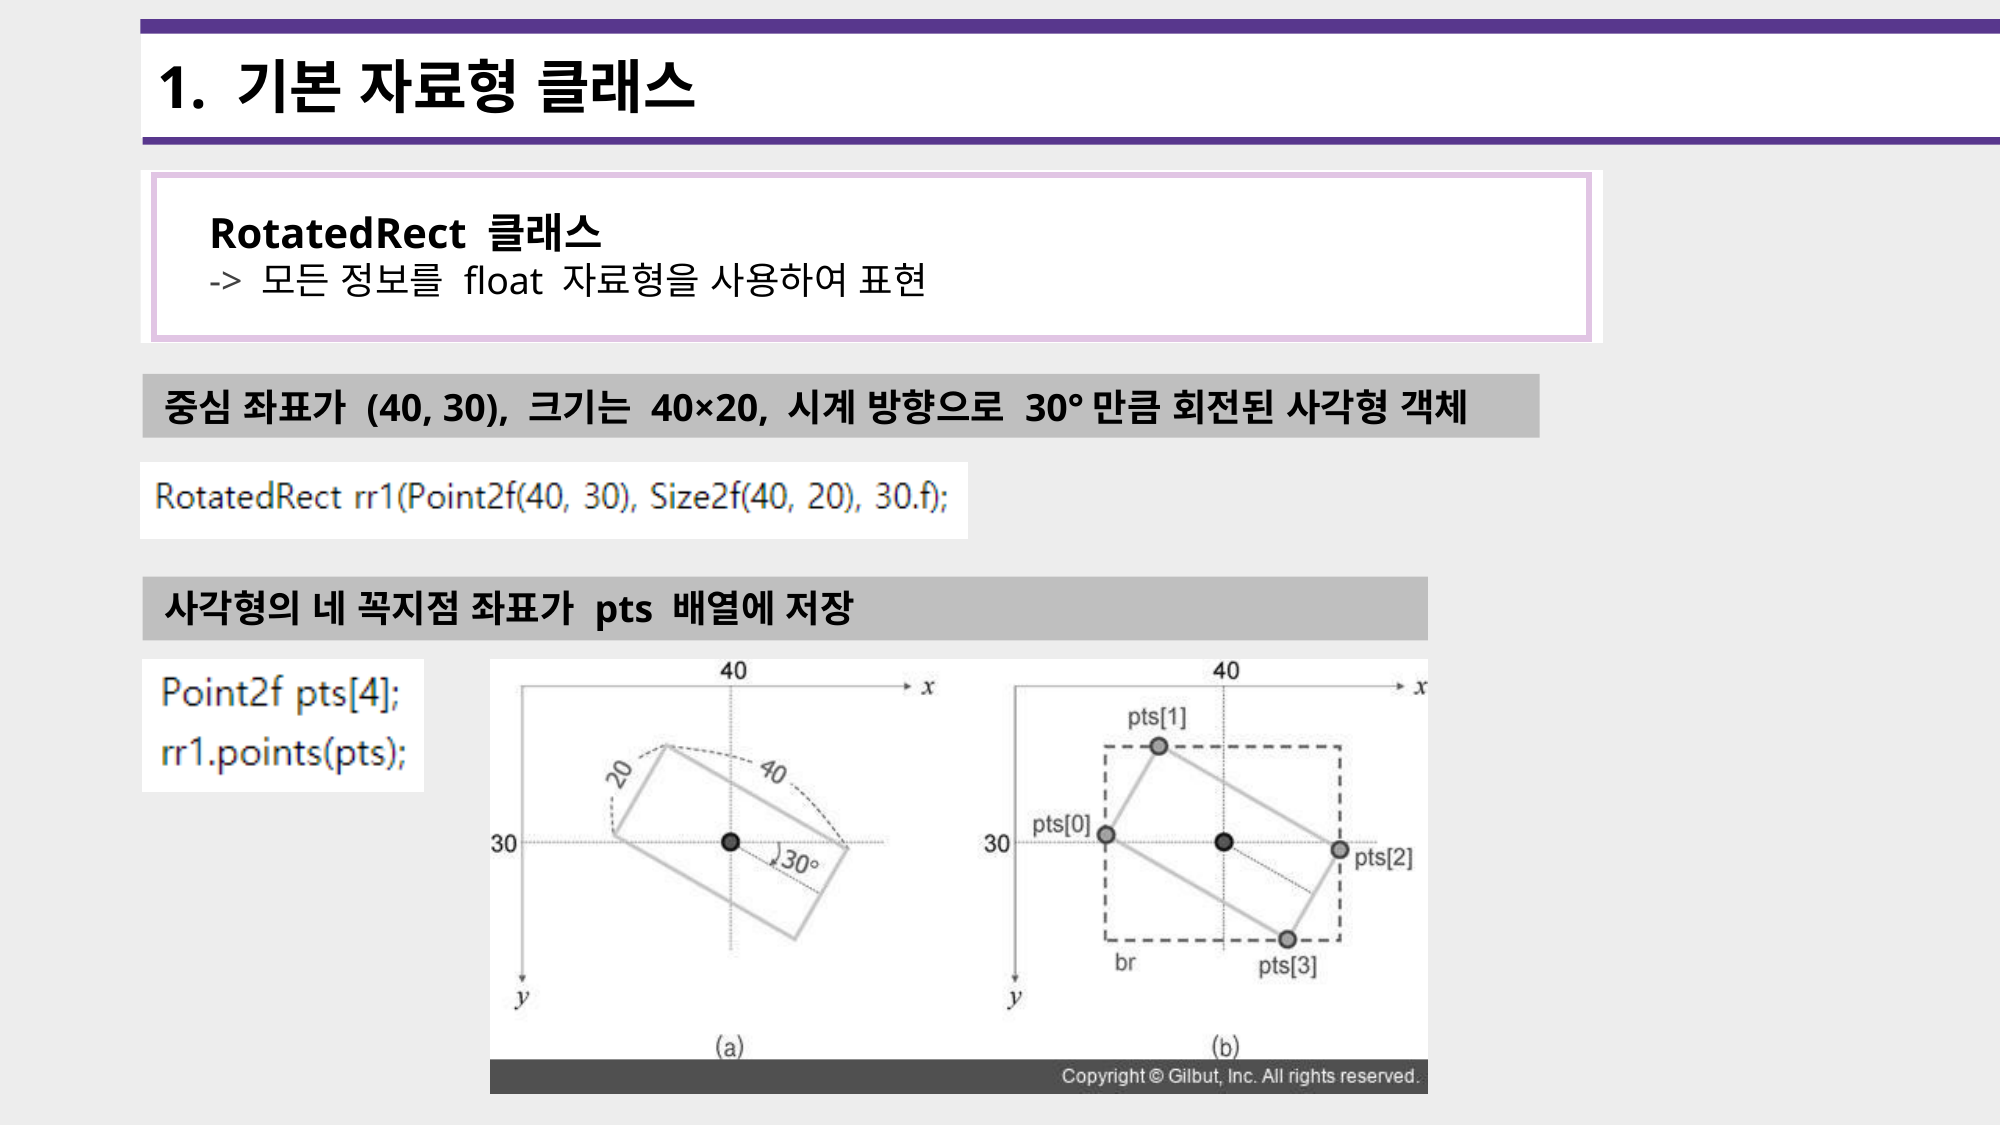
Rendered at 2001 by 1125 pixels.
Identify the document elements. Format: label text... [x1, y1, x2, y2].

text_box [141, 373, 1541, 439]
text_box 중심 좌표가 (40, 30), 크기는 40×20, 시계 방향으로 30°만큼 회전된 사각형 객체 [149, 377, 1577, 437]
picture [142, 659, 424, 792]
picture [140, 462, 968, 539]
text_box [140, 170, 1603, 343]
text_box 사각형의 네 꼭지점 좌표가 pts 배열에 저장 [149, 578, 1014, 638]
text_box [140, 19, 2000, 145]
text_box [141, 576, 1429, 641]
picture [490, 659, 1428, 1095]
